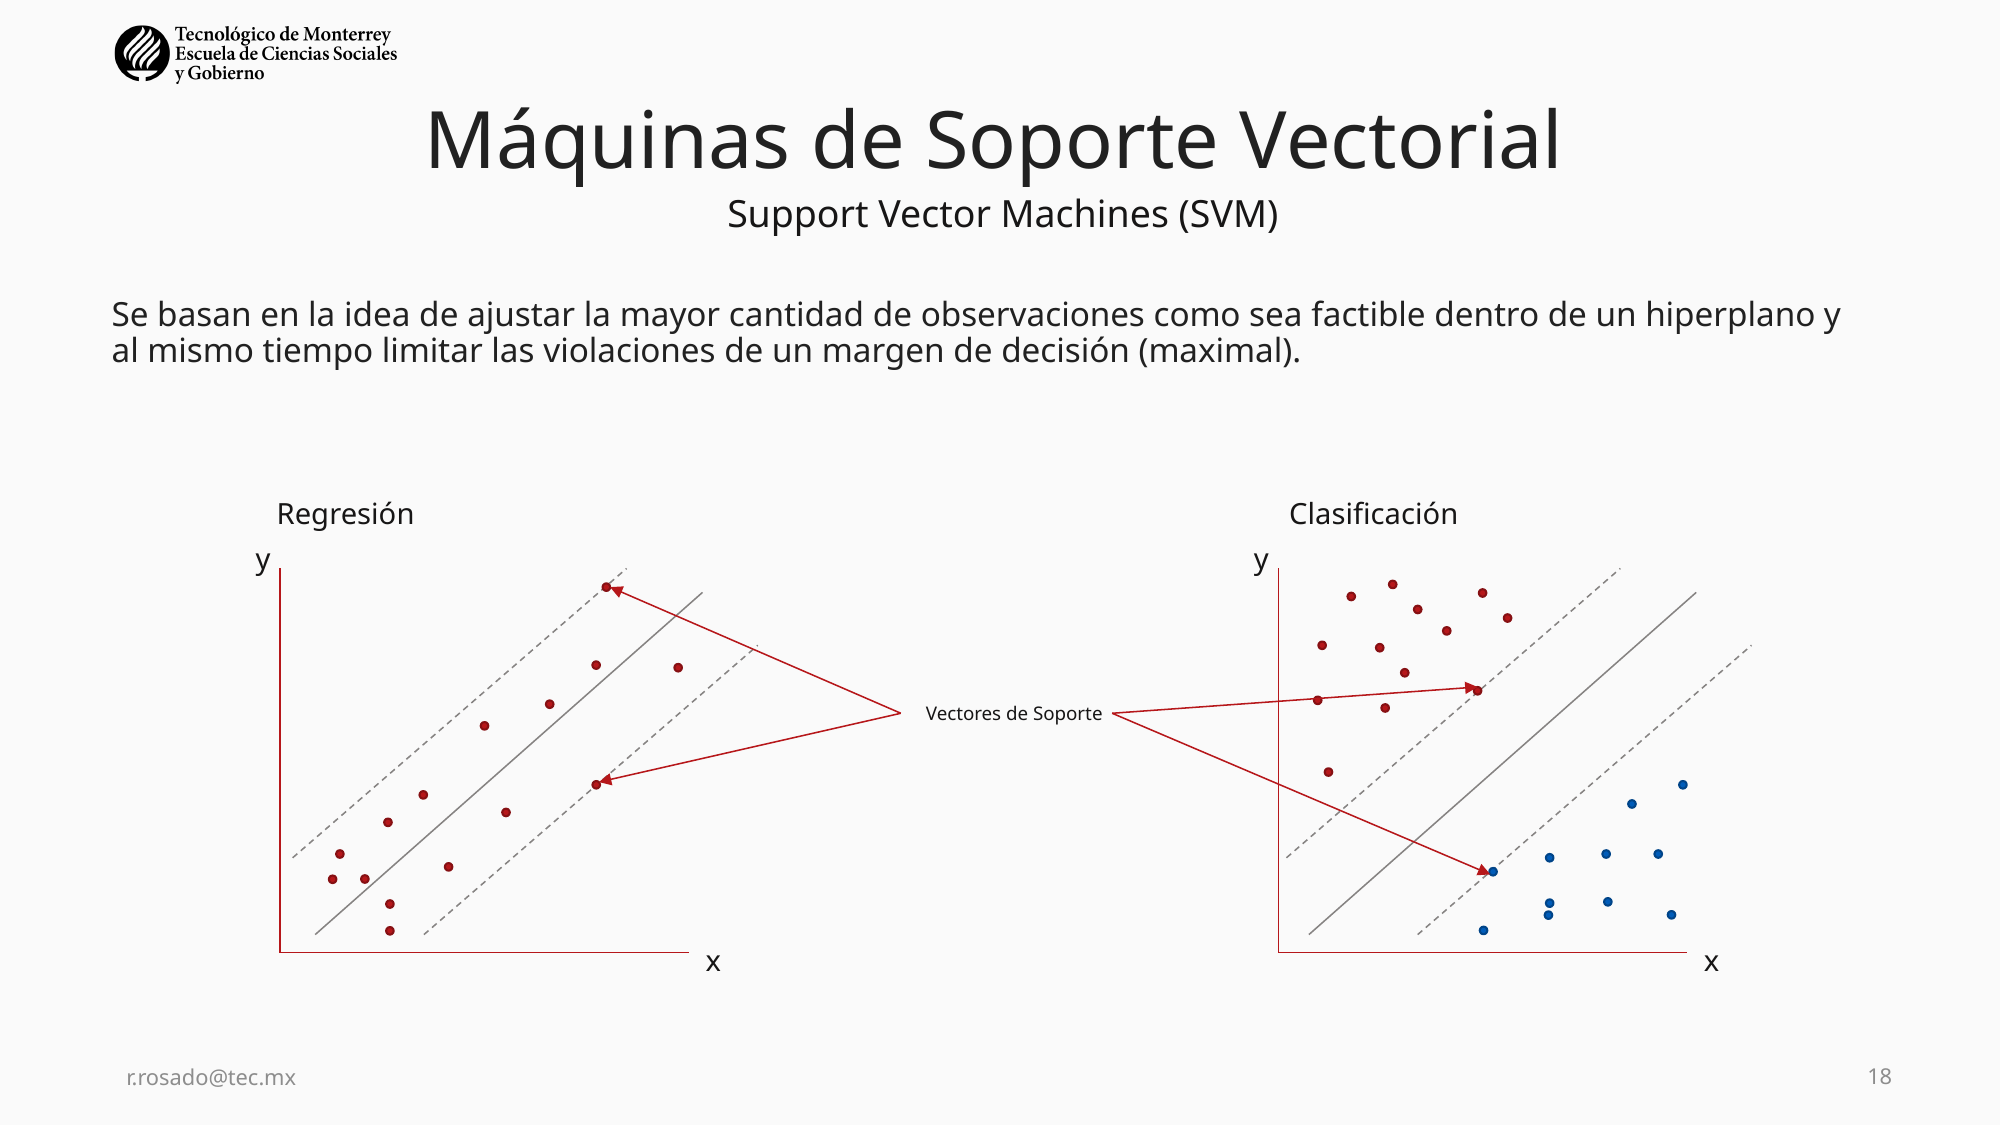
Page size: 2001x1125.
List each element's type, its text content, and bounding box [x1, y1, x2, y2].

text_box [609, 586, 901, 713]
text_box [423, 645, 759, 935]
text_box Clasificación [1259, 491, 1473, 535]
picture [111, 24, 399, 76]
text_box y [1216, 536, 1292, 579]
text_box x [1666, 938, 1742, 982]
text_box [1308, 875, 1417, 935]
title Máquinas de Soporte Vectorial [96, 76, 1892, 210]
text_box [1111, 686, 1478, 713]
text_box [314, 858, 423, 935]
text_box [1621, 592, 1697, 645]
text_box Support Vector Machines (SVM) [114, 182, 1892, 243]
text_box x [668, 938, 744, 982]
list Se basan en la idea de ajustar la mayor cantidad de observaciones como sea factible dentro de un hiperplano y al mismo tiempo limitar las violaciones de un margen de decisión (maximal). [96, 290, 1892, 965]
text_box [1417, 645, 1752, 935]
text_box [598, 713, 901, 783]
footer r.rosado@tec.mx [111, 1029, 1260, 1125]
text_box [1286, 568, 1621, 686]
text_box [292, 568, 627, 858]
text_box Vectores de Soporte [901, 692, 1111, 735]
text_box y [218, 536, 294, 579]
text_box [1111, 713, 1491, 875]
text_box Regresión [261, 491, 475, 535]
slide_number 18 [1852, 1029, 1912, 1125]
